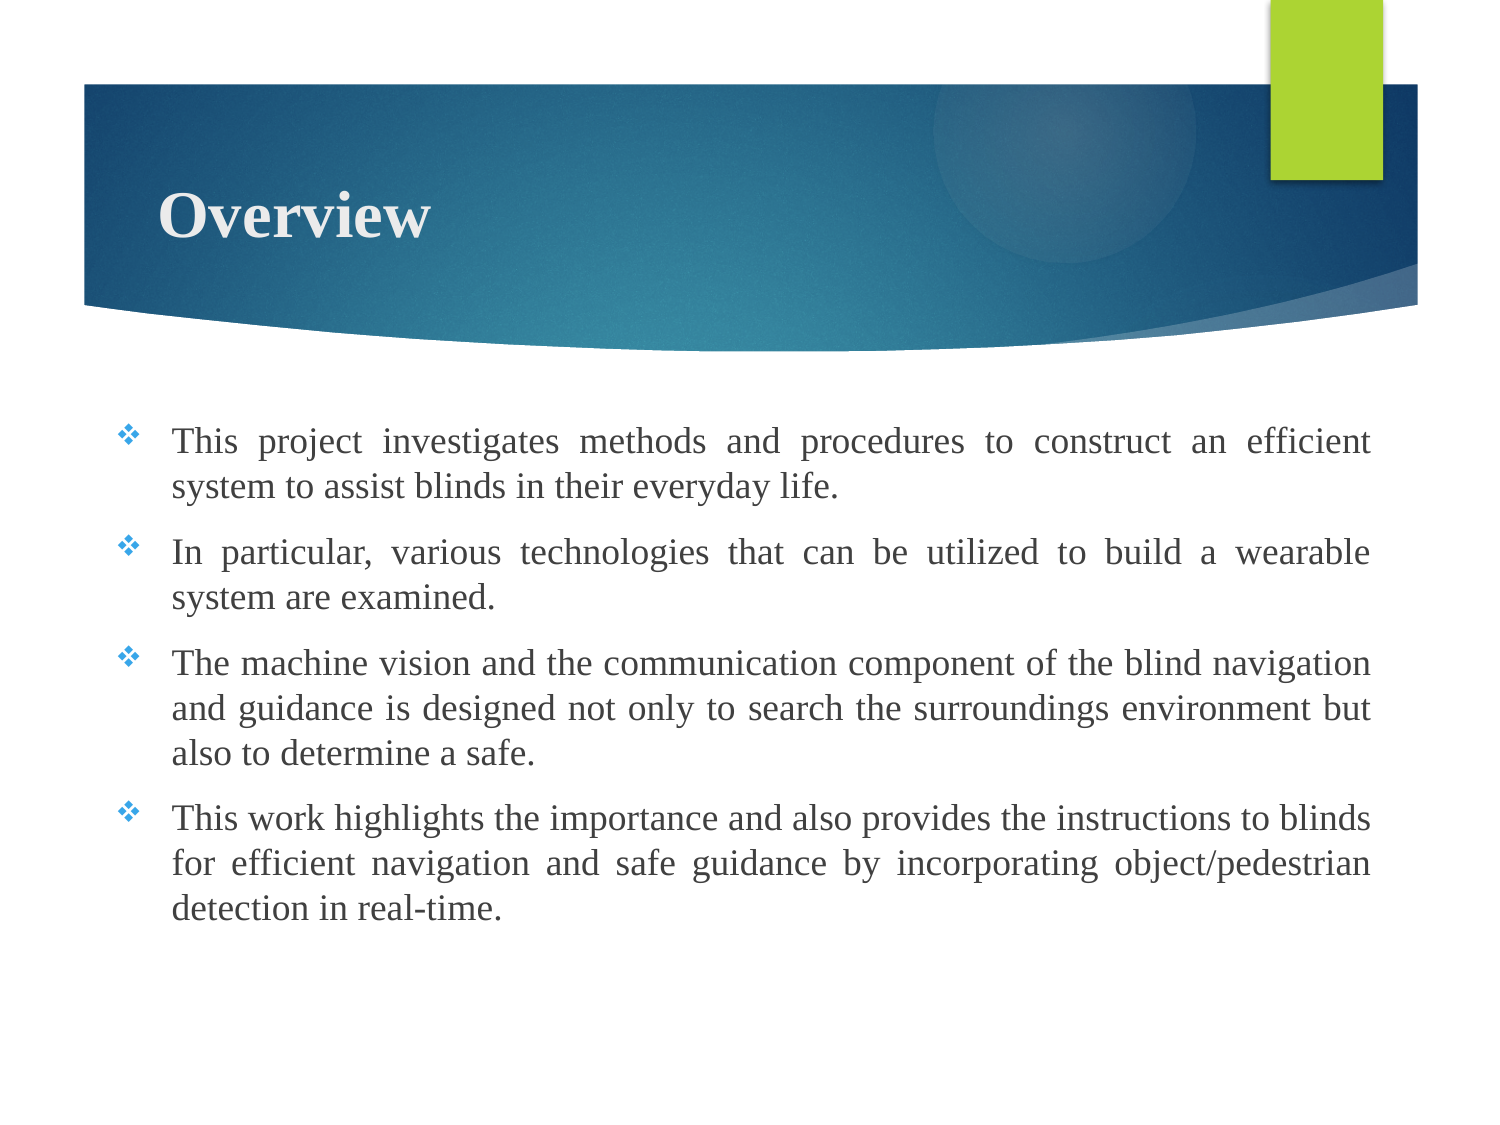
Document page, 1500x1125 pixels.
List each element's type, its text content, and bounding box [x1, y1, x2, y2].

list This project investigates methods and procedures to construct an efficient system to assist blinds in their everyday life. In particular, various technologies that can be utilized to build a wearable system are examined. The machine vision and the communication component of the blind navigation and guidance is designed not only to search the surroundings environment but also to determine a safe. This work highlights the importance and also provides the instructions to blinds for efficient navigation and safe guidance by incorporating object/pedestrian detection in real-time. [100, 408, 1388, 1059]
title Overview [142, 152, 1183, 269]
